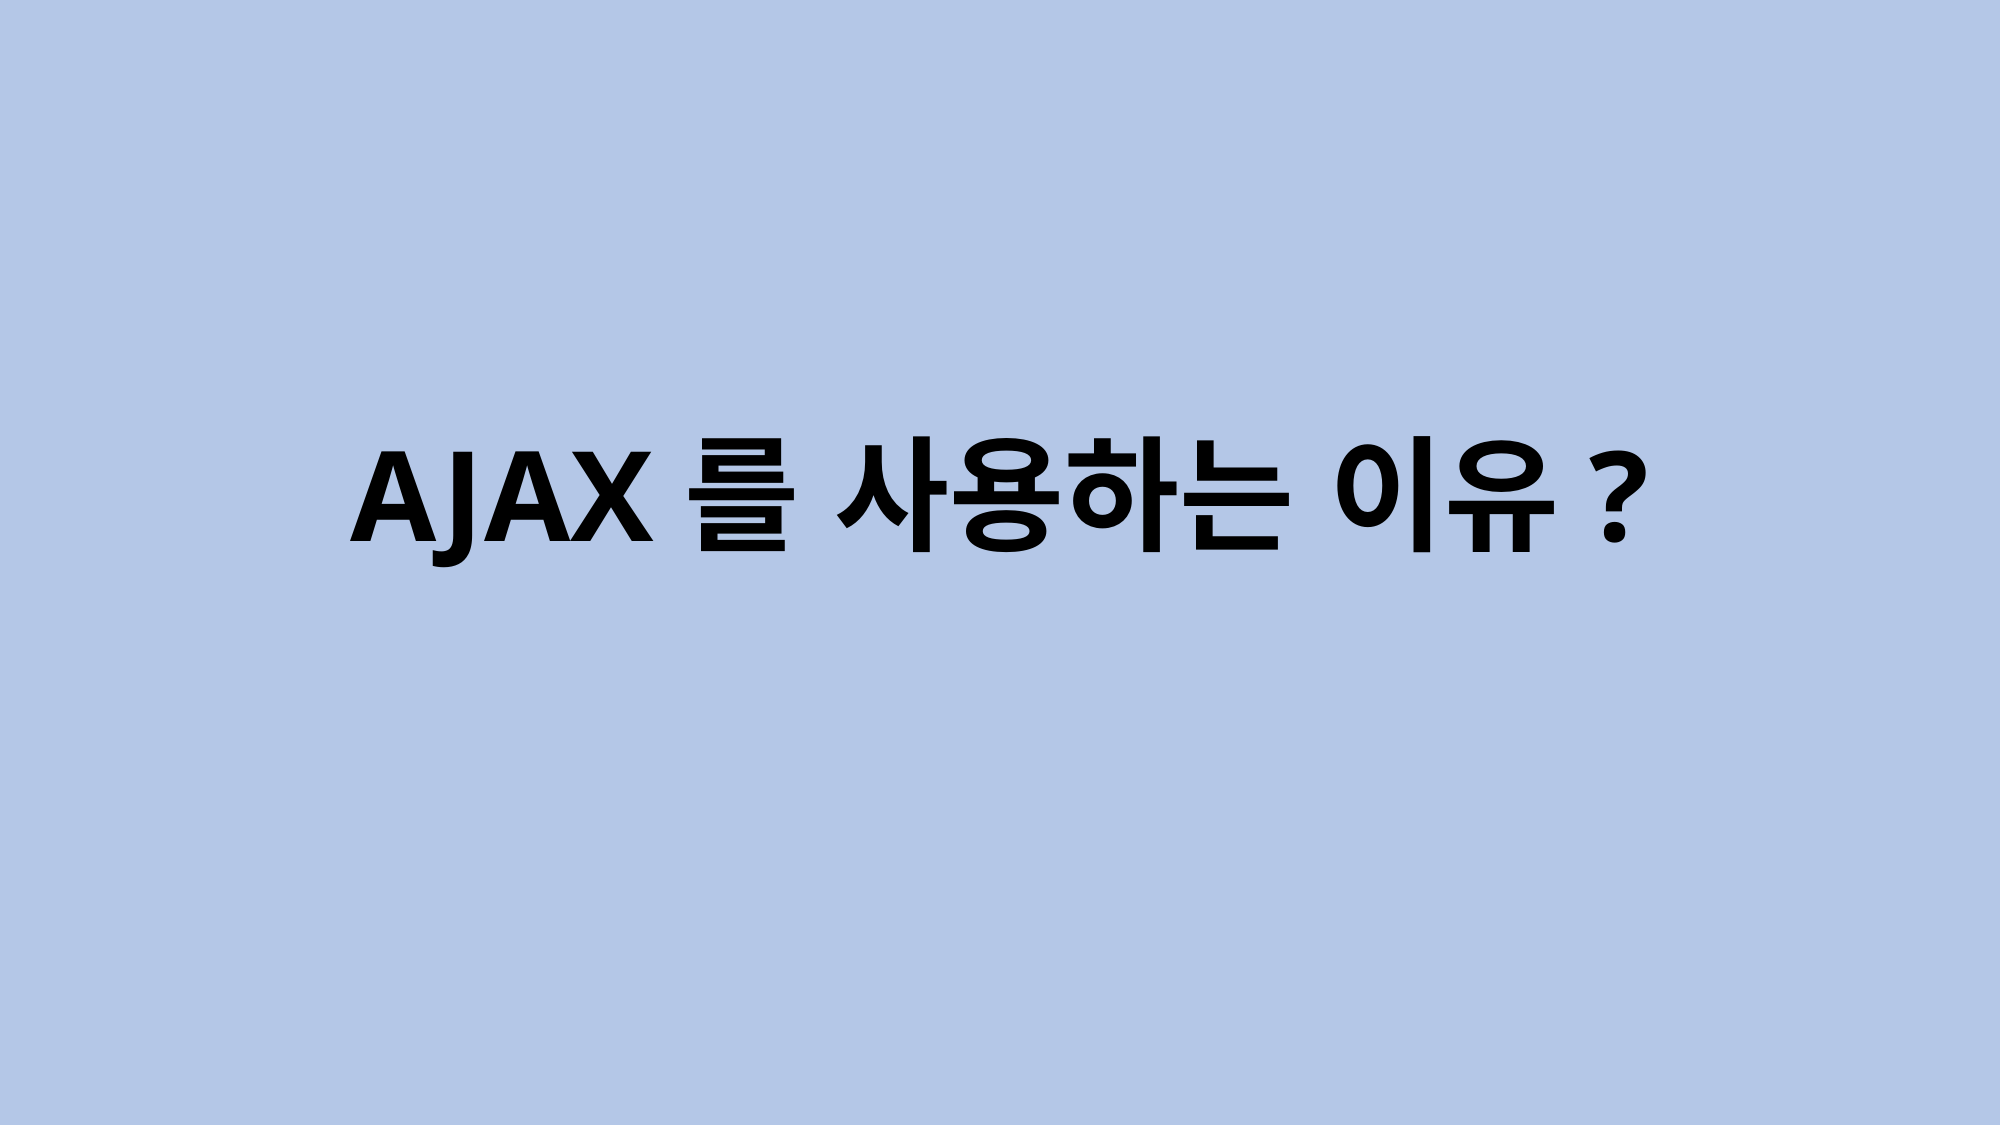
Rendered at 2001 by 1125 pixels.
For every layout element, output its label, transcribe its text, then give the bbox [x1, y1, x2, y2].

title AJAX를 사용하는 이유? [0, 184, 2000, 576]
